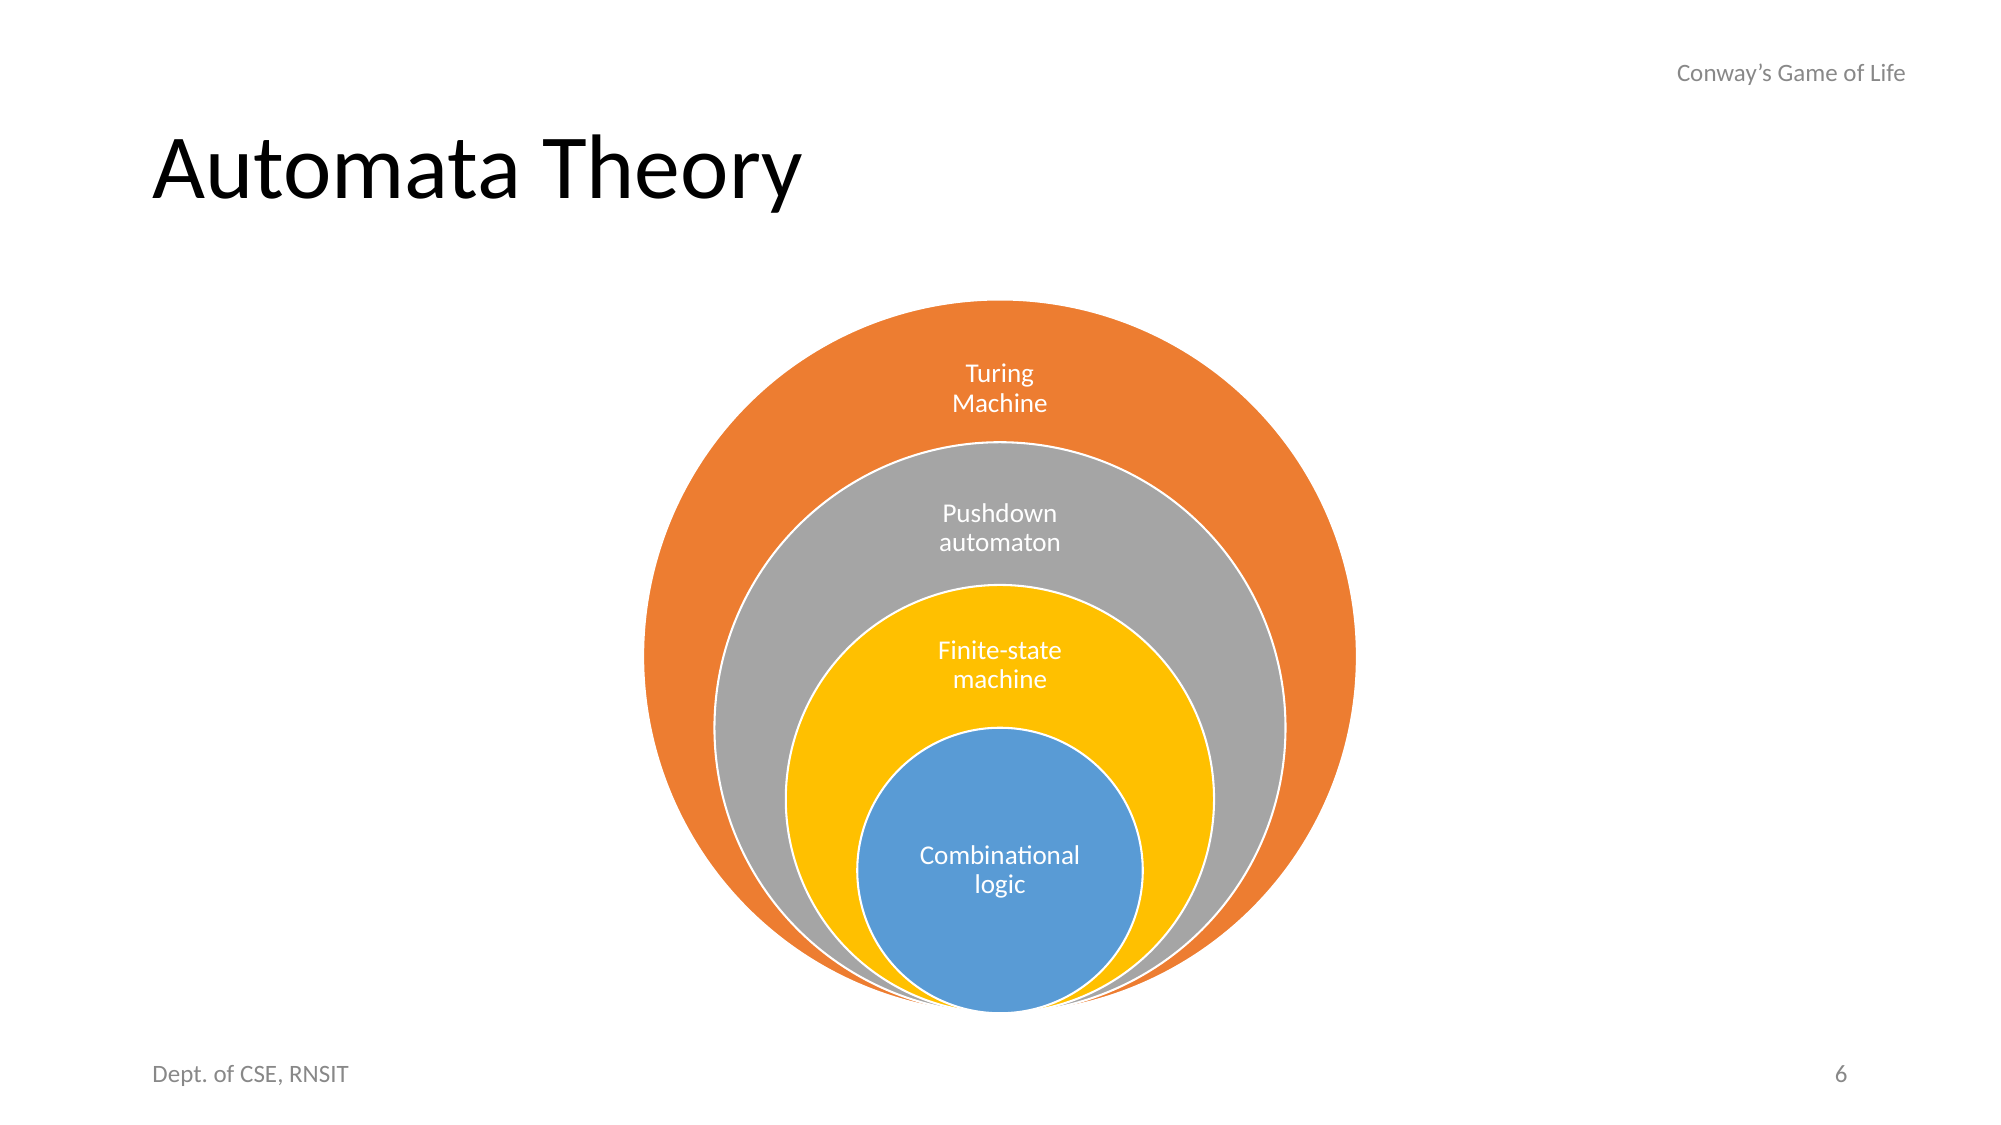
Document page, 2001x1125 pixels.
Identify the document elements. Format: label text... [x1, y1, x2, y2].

slide_number Dept. of CSE, RNSIT [137, 1042, 588, 1103]
slide_number Conway’s Game of Life [1662, 41, 1926, 102]
title Automata Theory [137, 59, 1863, 278]
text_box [642, 299, 1358, 1014]
slide_number 6 [1412, 1042, 1863, 1103]
